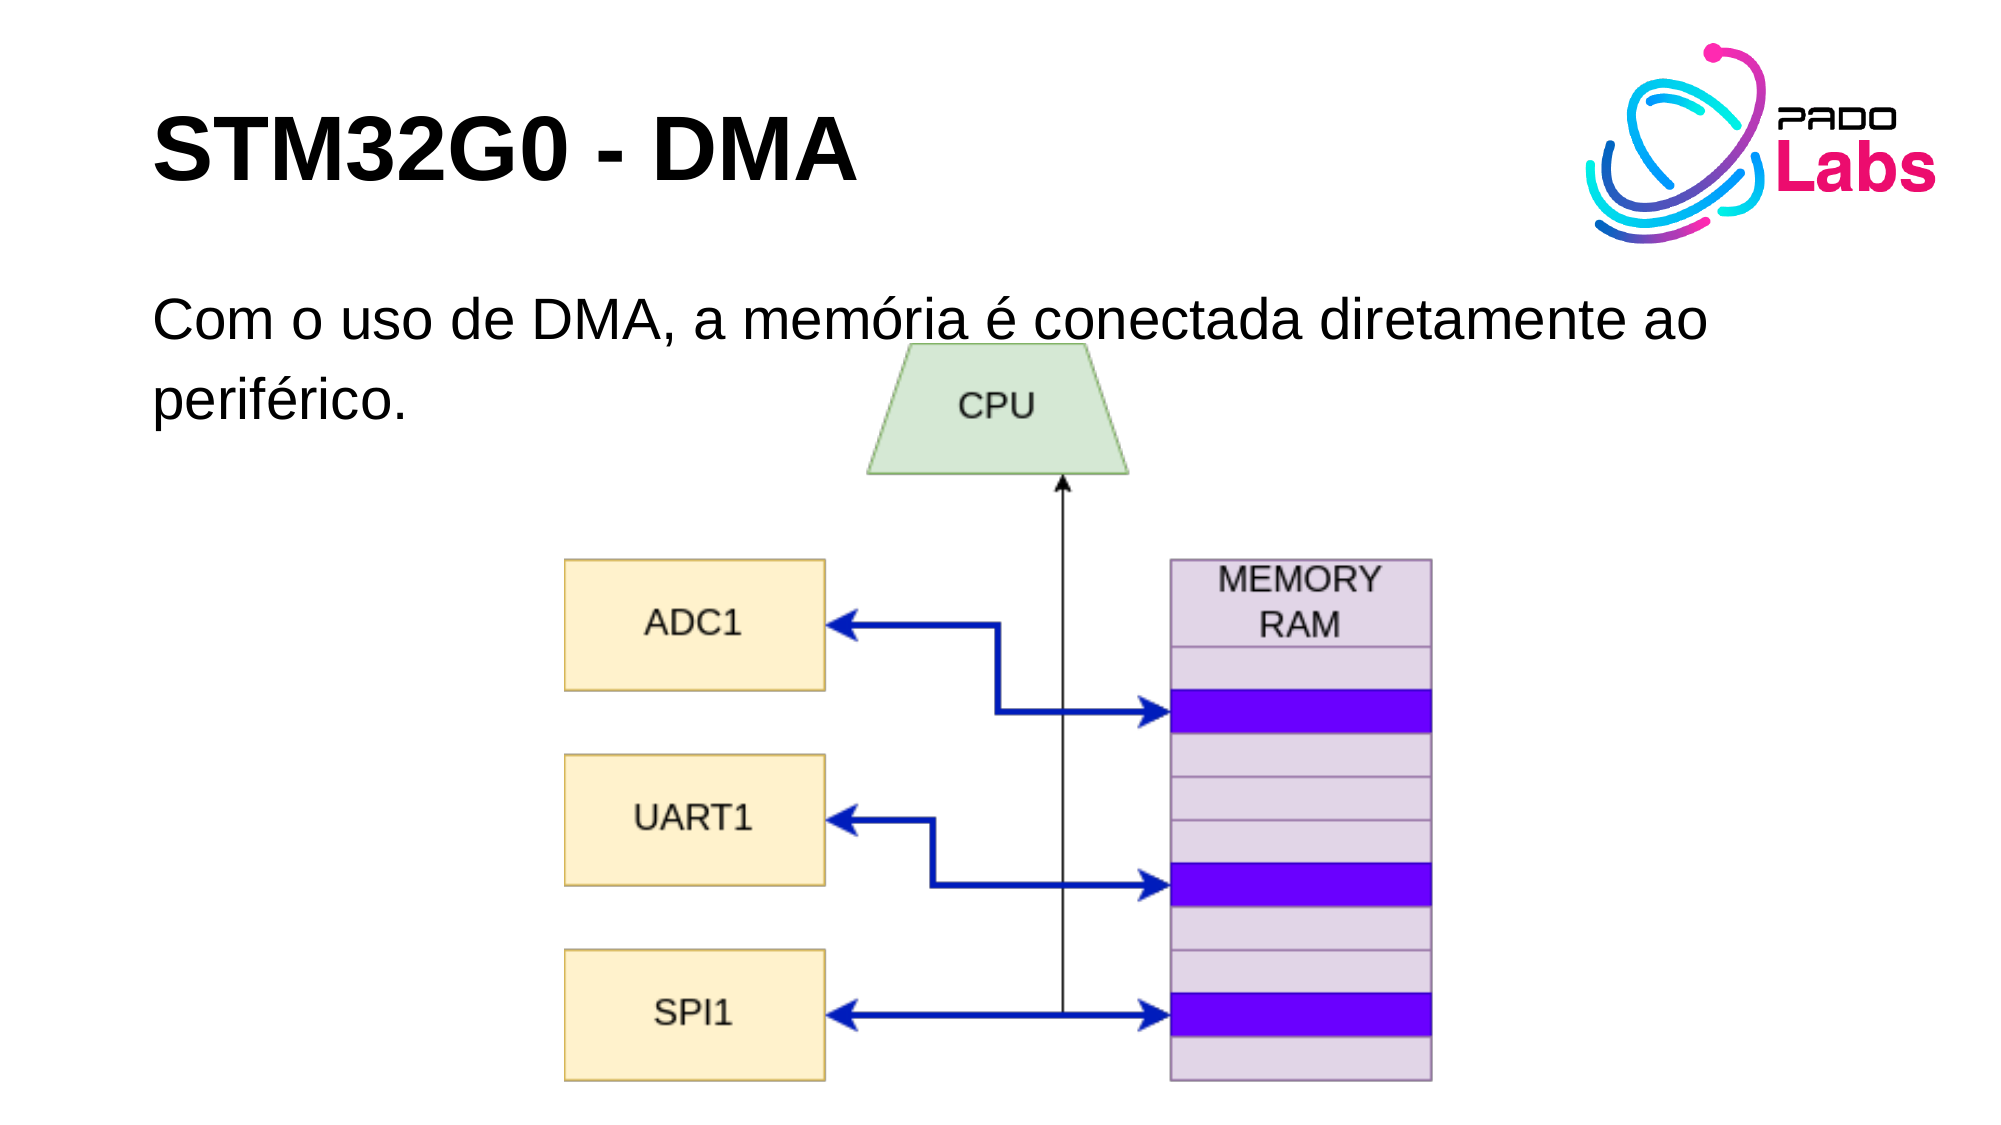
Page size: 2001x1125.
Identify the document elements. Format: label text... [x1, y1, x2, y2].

title STM32G0 - DMA [137, 84, 1561, 218]
picture [1585, 43, 1937, 244]
picture [564, 343, 1436, 1085]
list Com o uso de DMA, a memória é conectada diretamente ao periférico. [137, 264, 1863, 1005]
